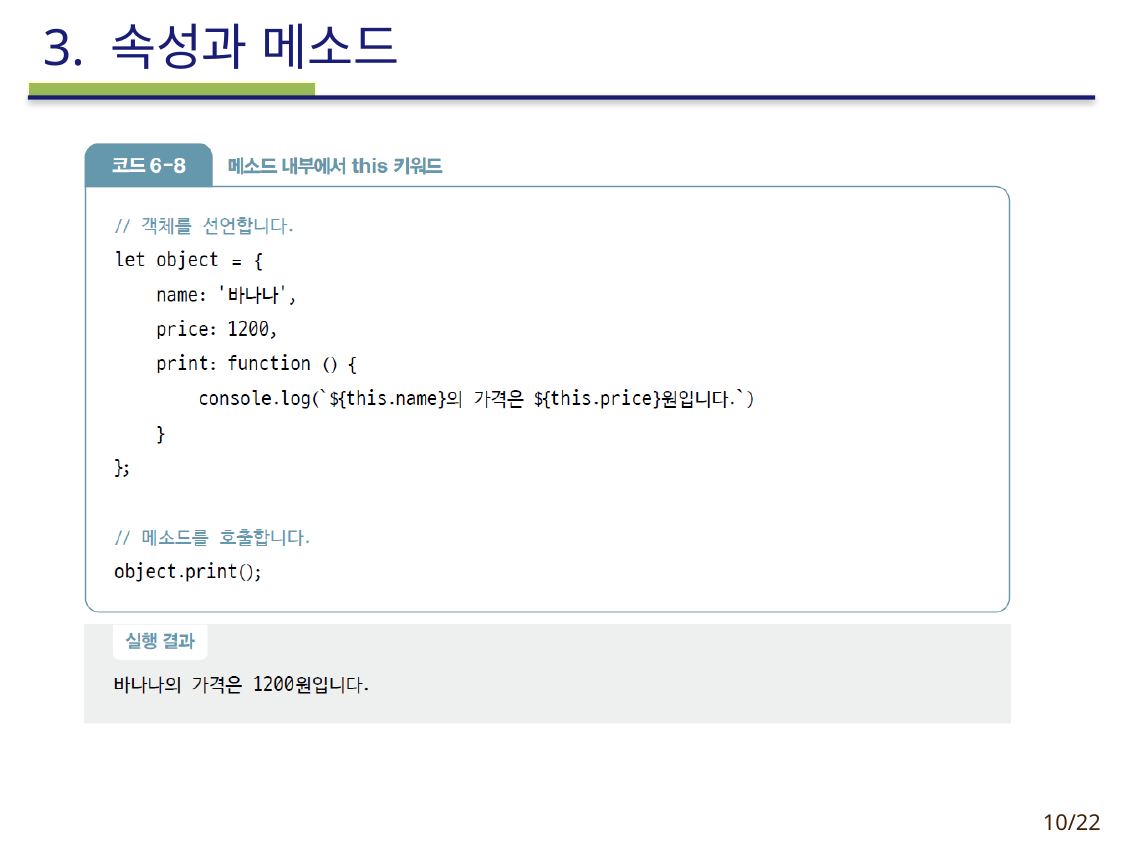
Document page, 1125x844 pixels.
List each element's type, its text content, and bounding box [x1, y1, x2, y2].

title 3. 속성과 메소드 [27, 10, 958, 82]
picture [77, 138, 1017, 730]
